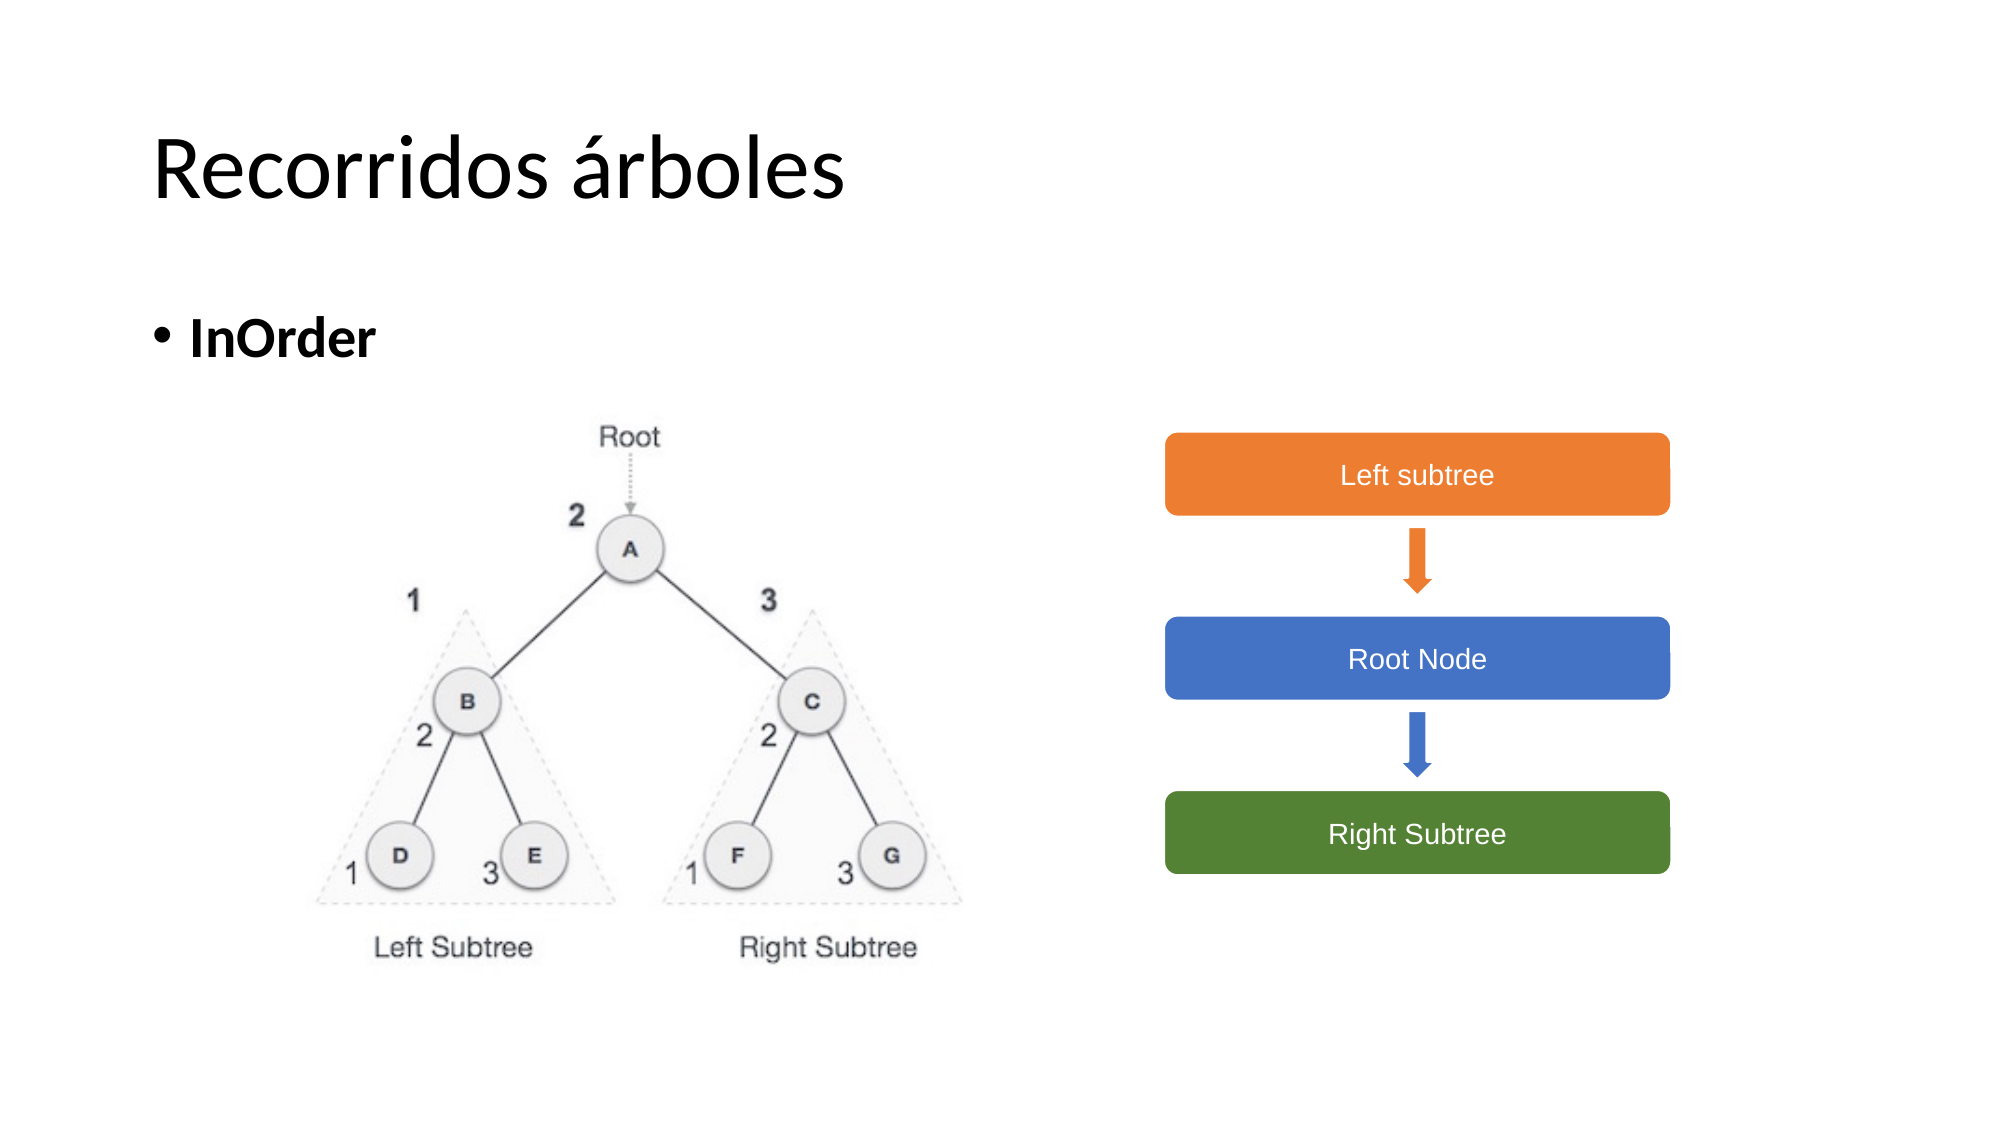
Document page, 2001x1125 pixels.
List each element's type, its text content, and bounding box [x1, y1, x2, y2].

list InOrder [137, 299, 1863, 1101]
title Recorridos árboles [137, 59, 1863, 278]
text_box Left subtree [1160, 428, 1675, 520]
text_box Root Node [1160, 612, 1675, 704]
text_box [1395, 707, 1440, 783]
text_box Right Subtree [1160, 786, 1675, 879]
picture [286, 387, 1001, 985]
text_box [1395, 524, 1440, 599]
